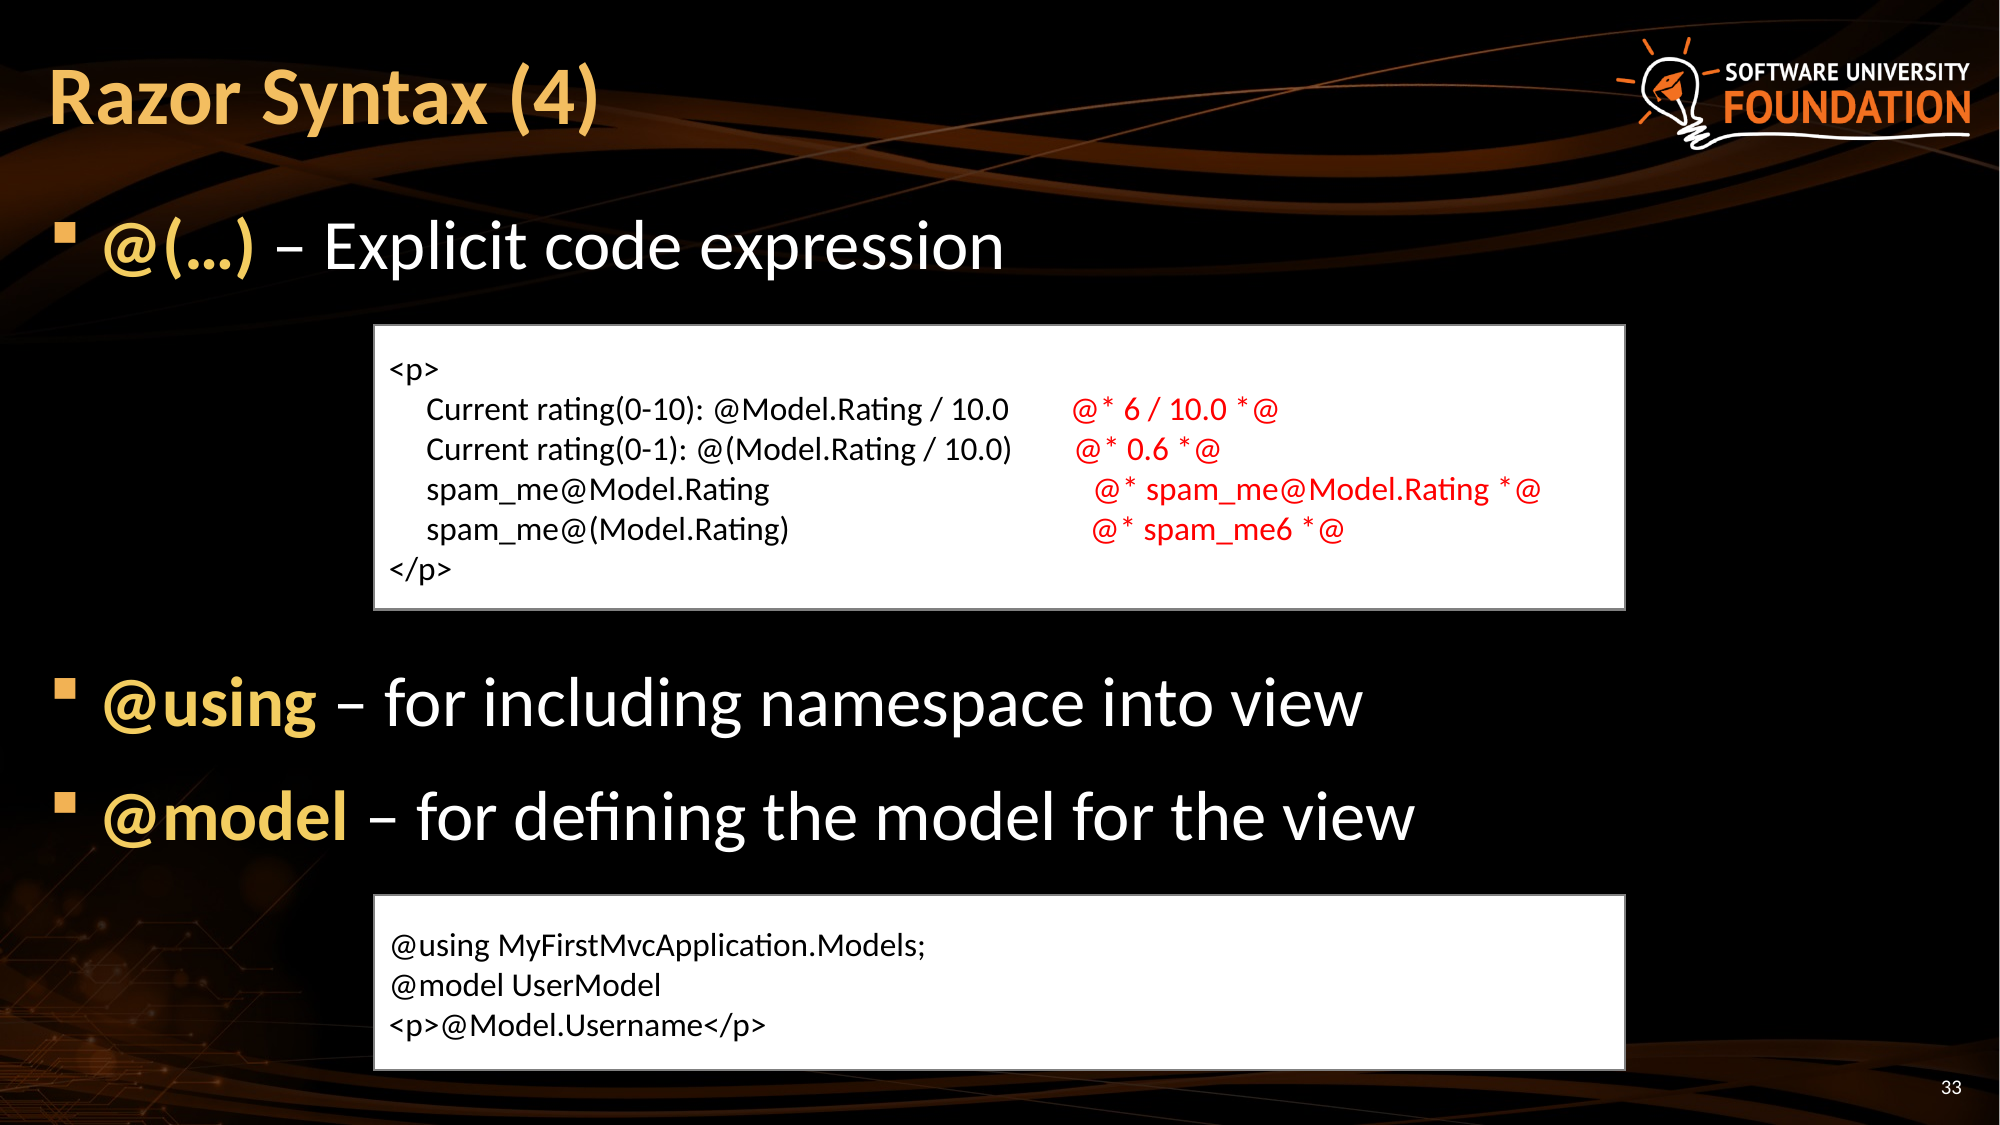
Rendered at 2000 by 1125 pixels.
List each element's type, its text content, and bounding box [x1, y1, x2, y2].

text_box <p> Current rating(0-10): @Model.Rating / 10.0 @* 6 / 10.0 *@ Current rating(0-1): @(Model.Rating / 10.0) @* 0.6 *@ spam_me@Model.Rating @* spam_me@Model.Rating *@ spam_me@(Model.Rating) @* spam_me6 *@ </p> [373, 324, 1626, 611]
list @(…) – Explicit code expression @using – for including namespace into view @model – for defining the model for the view [31, 188, 1968, 1103]
text_box @using MyFirstMvcApplication.Models; @model UserModel <p>@Model.Username</p> [373, 894, 1626, 1071]
title Razor Syntax (4) [30, 6, 1602, 189]
picture [0, 0, 2000, 1125]
